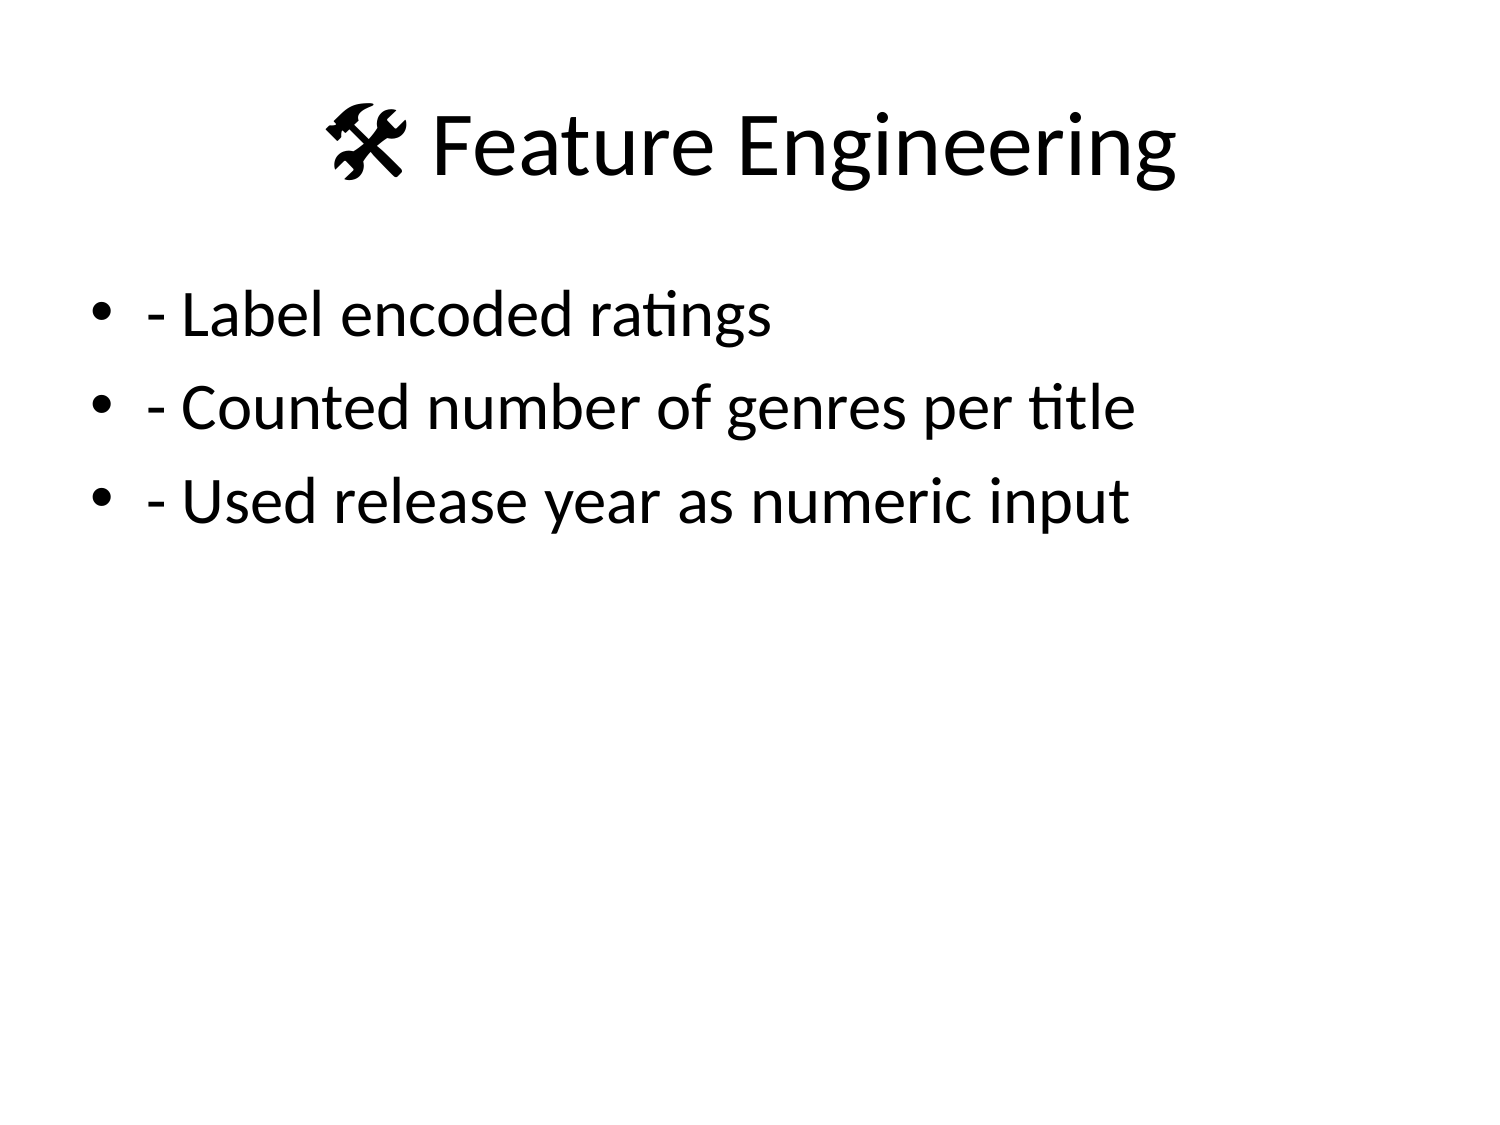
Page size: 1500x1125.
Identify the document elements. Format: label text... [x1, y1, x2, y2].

list - Label encoded ratings - Counted number of genres per title - Used release year as numeric input [75, 262, 1425, 1005]
title 🛠️ Feature Engineering [75, 45, 1425, 233]
